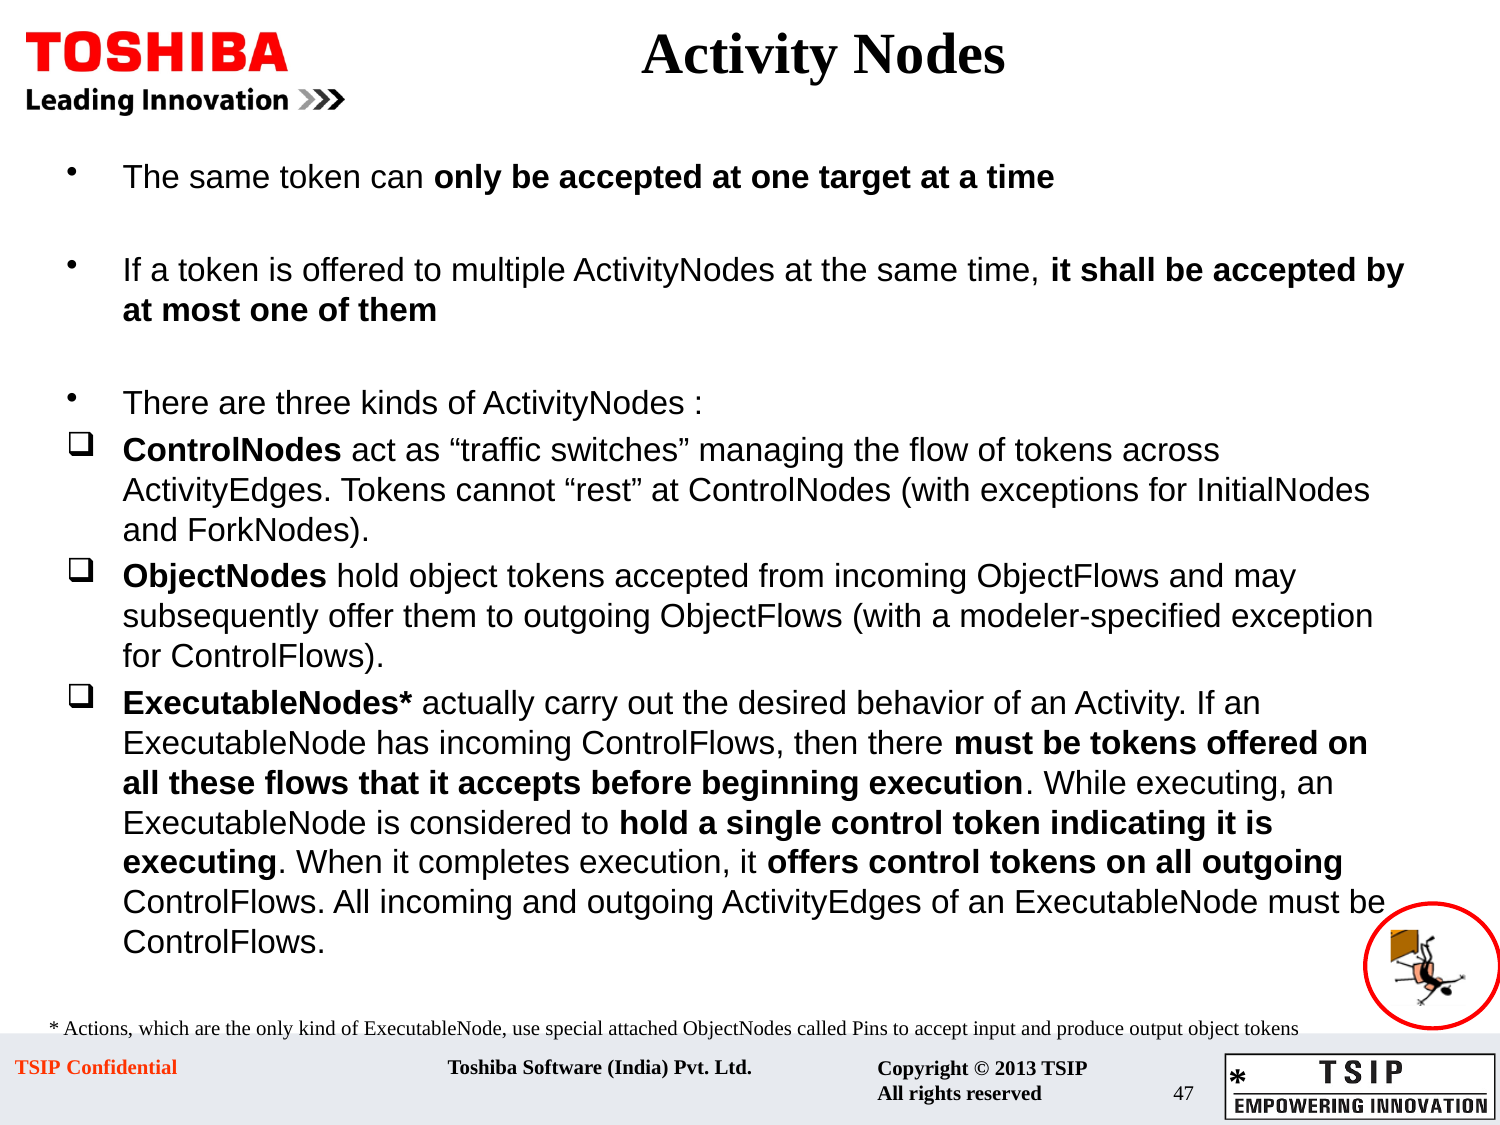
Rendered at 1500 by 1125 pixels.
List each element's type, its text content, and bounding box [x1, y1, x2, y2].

picture [1224, 1053, 1496, 1120]
text_box [1365, 928, 1379, 1004]
list The same token can only be accepted at one target at a time If a token is offered to multiple ActivityNodes at the same time, it shall be accepted by at most one of them There are three kinds of ActivityNodes : ControlNodes act as “traffic switches” managing the flow of tokens across ActivityEdges. Tokens cannot “rest” at ControlNodes (with exceptions for InitialNodes and ForkNodes). ObjectNodes hold object tokens accepted from incoming ObjectFlows and may subsequently offer them to outgoing ObjectFlows (with a modeler-specified exception for ControlFlows). ExecutableNodes* actually carry out the desired behavior of an Activity. If an ExecutableNode has incoming ControlFlows, then there must be tokens offered on all these flows that it accepts before beginning execution. While executing, an ExecutableNode is considered to hold a single control token indicating it is executing. When it completes execution, it offers control tokens on all outgoing ControlFlows. All incoming and outgoing ActivityEdges of an ExecutableNode must be ControlFlows. [51, 147, 1427, 991]
text_box [1386, 903, 1500, 1029]
text_box Activity Nodes [626, 7, 1022, 93]
text_box * [1213, 1072, 1263, 1110]
picture [26, 31, 345, 116]
text_box * Actions, which are the only kind of ExecutableNode, use special attached ObjectNodes called Pins to accept input and produce output object tokens [34, 1007, 1315, 1072]
picture [1384, 922, 1470, 1007]
